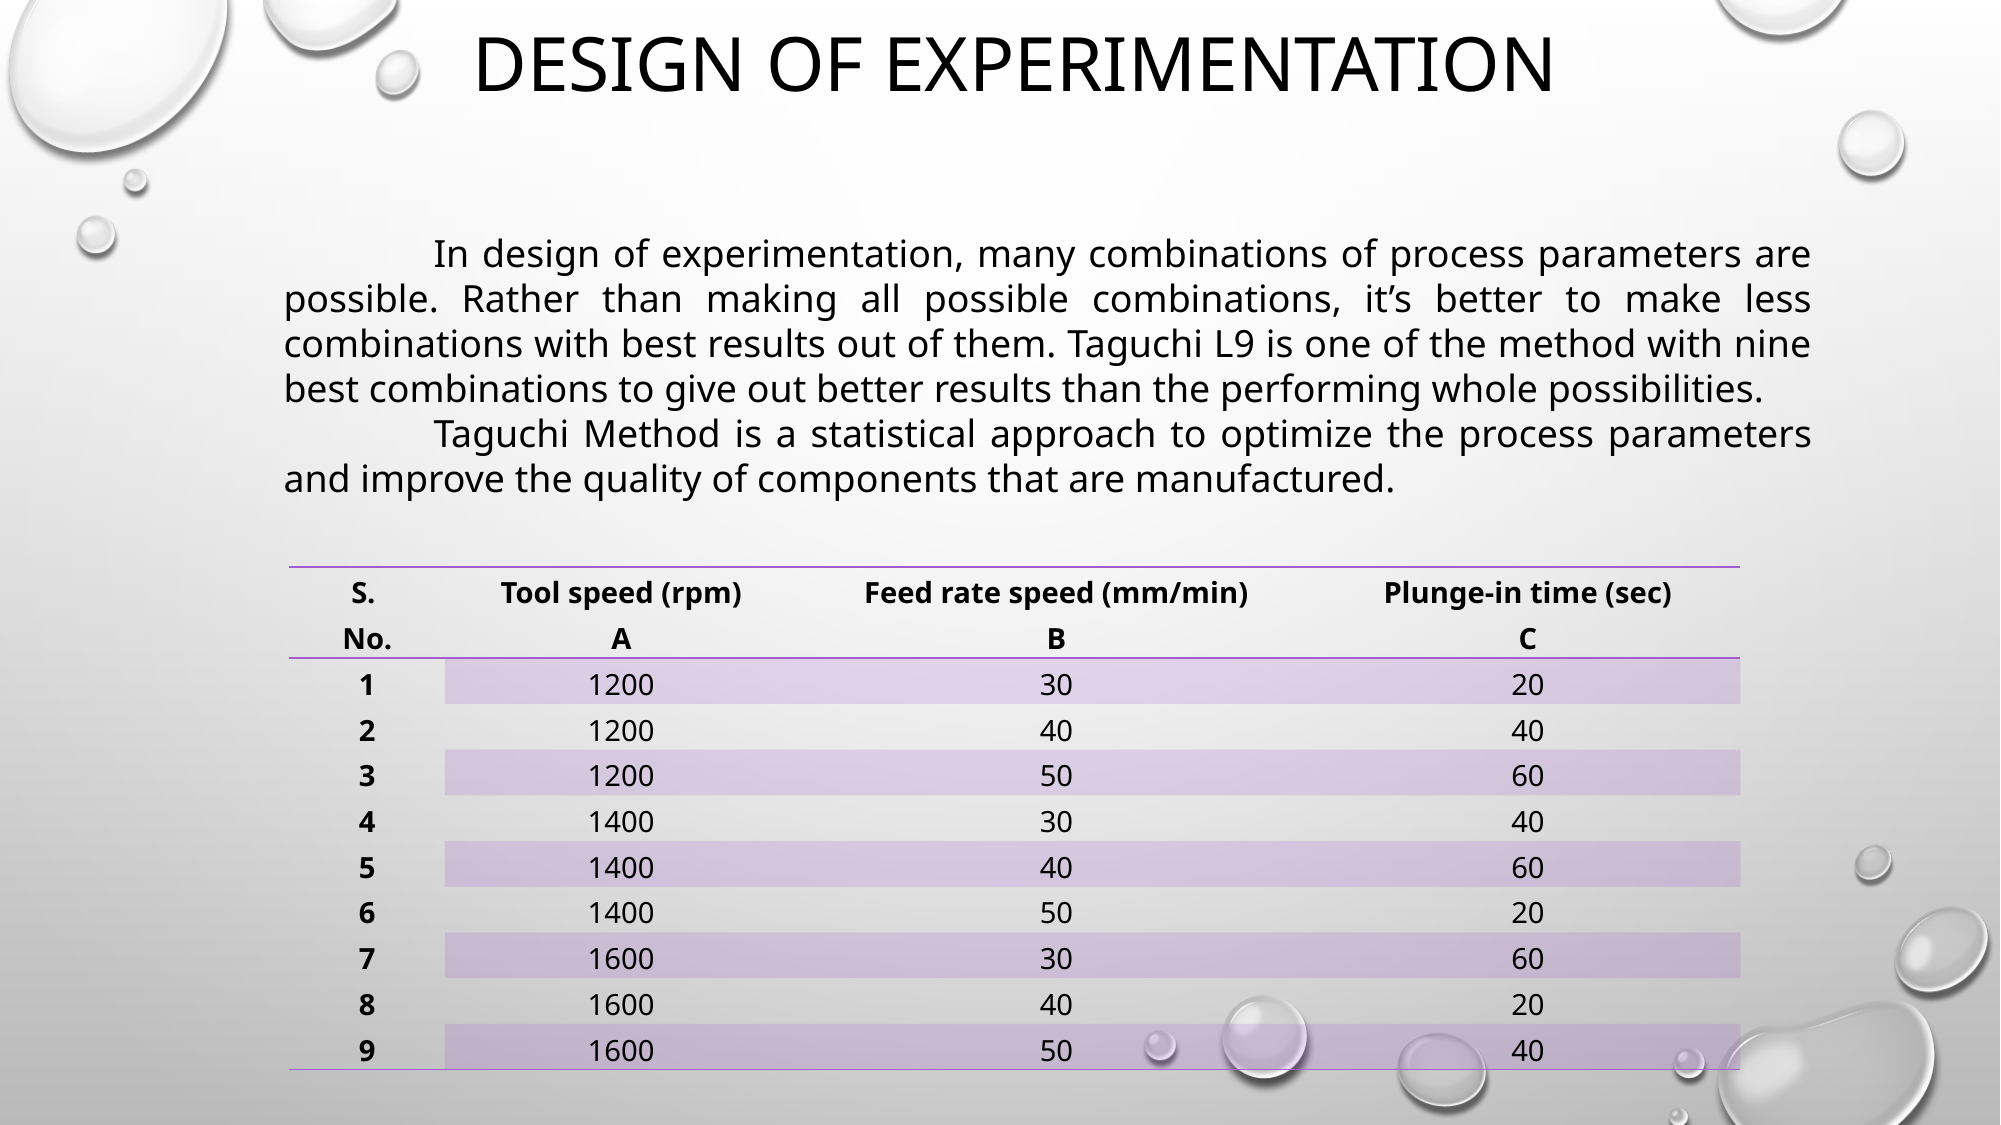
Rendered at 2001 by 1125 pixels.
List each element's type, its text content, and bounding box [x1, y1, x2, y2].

table_cell 50 [798, 750, 1315, 795]
table_header Tool speed (rpm) A [445, 568, 798, 657]
table_cell 1600 [445, 978, 798, 1024]
table_cell 30 [798, 659, 1315, 704]
table_cell 1400 [445, 795, 798, 841]
table_cell 6 [289, 887, 445, 932]
table_cell 1600 [445, 1024, 798, 1069]
table_cell 1200 [445, 659, 798, 704]
table_cell 50 [798, 887, 1315, 932]
table_cell 60 [1315, 841, 1740, 887]
table_header S. No. [289, 568, 445, 657]
table_cell 20 [1315, 887, 1740, 932]
table_cell 60 [1315, 932, 1740, 978]
table_cell 50 [798, 1024, 1315, 1069]
table_cell 40 [798, 704, 1315, 750]
table_cell 8 [289, 978, 445, 1024]
table_cell 40 [1315, 704, 1740, 750]
table_cell 5 [289, 841, 445, 887]
table_cell 40 [798, 978, 1315, 1024]
table_cell 3 [289, 750, 445, 795]
table_cell 7 [289, 932, 445, 978]
table_cell 20 [1315, 978, 1740, 1024]
title Design of experimentation [164, 0, 1866, 135]
table_cell 1400 [445, 841, 798, 887]
table_cell 1200 [445, 750, 798, 795]
table_cell 40 [798, 841, 1315, 887]
table_cell 1 [289, 659, 445, 704]
table_cell 40 [1315, 795, 1740, 841]
table_cell 9 [289, 1024, 445, 1069]
table_cell 30 [798, 795, 1315, 841]
table_cell 1600 [445, 932, 798, 978]
picture [0, 0, 2000, 1125]
table_cell 20 [1315, 659, 1740, 704]
table_cell 60 [1315, 750, 1740, 795]
text_box In design of experimentation, many combinations of process parameters are possible. Rather than making all possible combinations, it’s better to make less combinations with best results out of them. Taguchi L9 is one of the method with nine best combinations to give out better results than the performing whole possibilities. Taguchi Method is a statistical approach to optimize the process parameters and improve the quality of components that are manufactured. [268, 222, 1828, 508]
table_cell 30 [798, 932, 1315, 978]
table_cell 2 [289, 704, 445, 750]
table_cell 1400 [445, 887, 798, 932]
table_header Plunge-in time (sec) C [1315, 568, 1740, 657]
table_header Feed rate speed (mm/min) B [798, 568, 1315, 657]
table_cell 40 [1315, 1024, 1740, 1069]
table_cell 1200 [445, 704, 798, 750]
table_cell 4 [289, 795, 445, 841]
